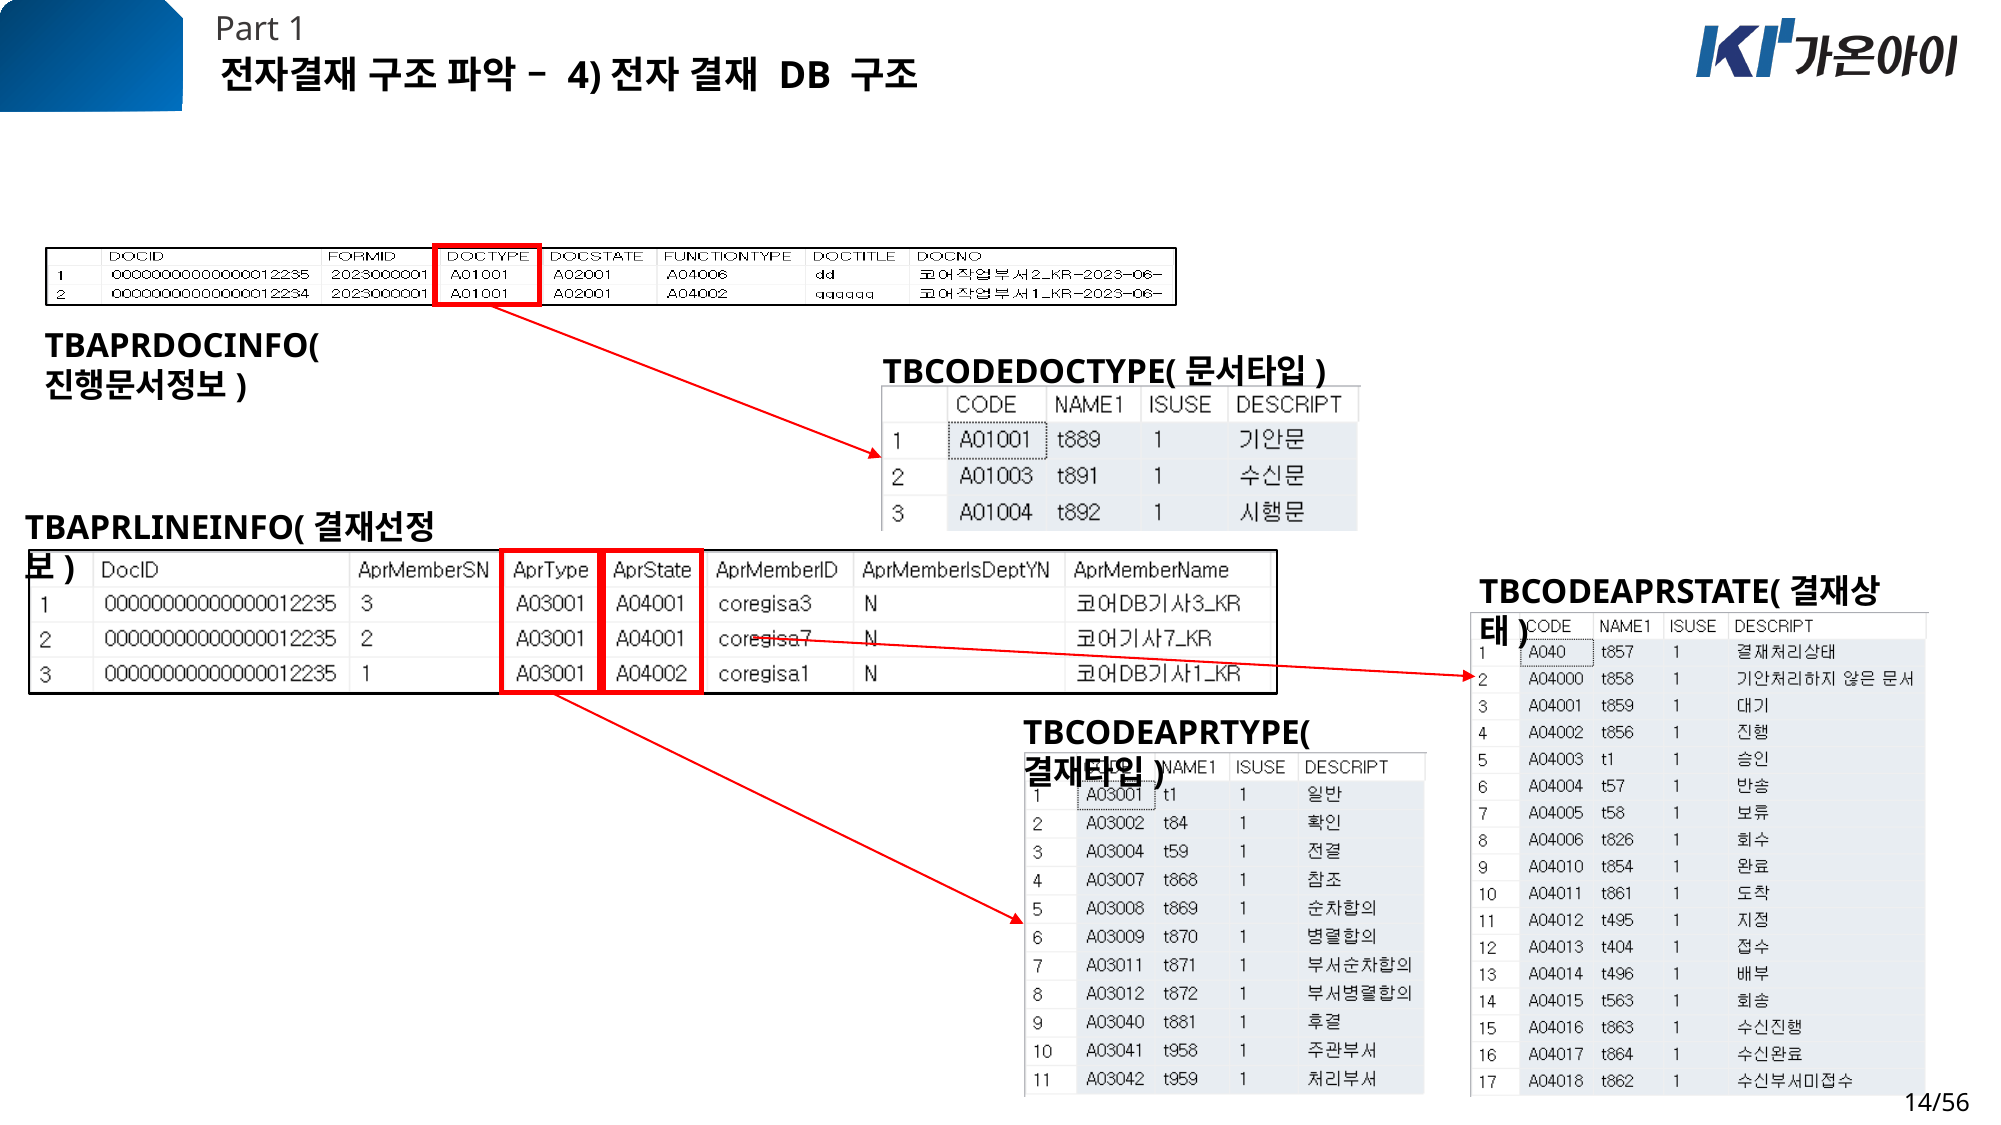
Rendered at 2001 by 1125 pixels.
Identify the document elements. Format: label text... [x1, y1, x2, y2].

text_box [1008, 704, 1433, 1097]
text_box Part 1 [199, 0, 322, 55]
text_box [1464, 562, 1944, 1097]
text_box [550, 692, 1024, 924]
picture [1696, 18, 1958, 77]
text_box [867, 343, 1396, 531]
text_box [29, 245, 1176, 366]
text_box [752, 637, 1476, 677]
text_box 14/56 [1889, 1078, 2000, 1124]
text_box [10, 499, 1276, 693]
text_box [487, 366, 882, 458]
text_box 전자결재 구조 파악 – 4)전자 결재 DB 구조 [205, 43, 1000, 111]
